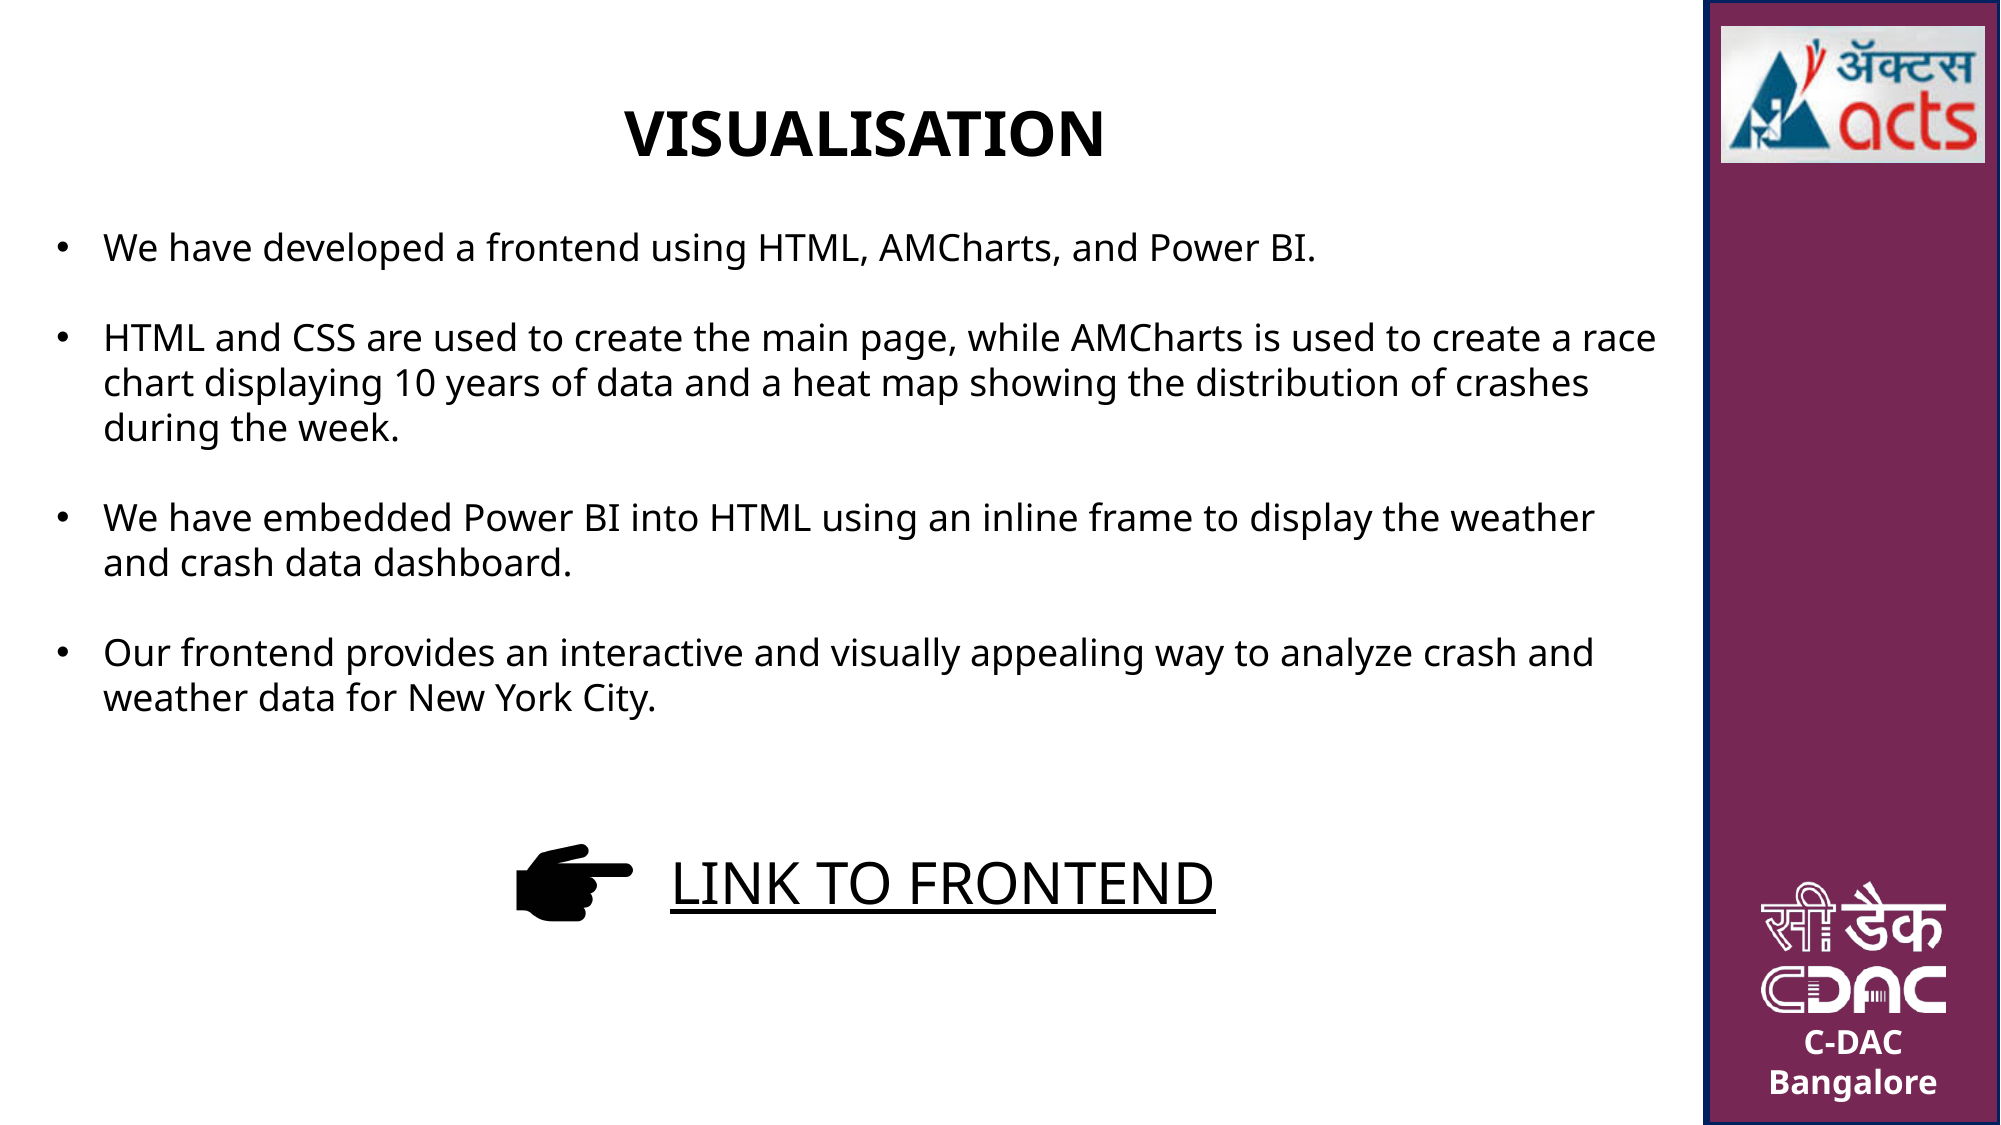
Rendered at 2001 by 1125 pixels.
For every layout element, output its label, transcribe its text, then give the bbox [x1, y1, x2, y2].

text_box C-DAC Bangalore [1703, 0, 2000, 1125]
text_box We have developed a frontend using HTML, AMCharts, and Power BI. HTML and CSS are used to create the main page, while AMCharts is used to create a race chart displaying 10 years of data and a heat map showing the distribution of crashes during the week. We have embedded Power BI into HTML using an inline frame to display the weather and crash data dashboard. Our frontend provides an interactive and visually appealing way to analyze crash and weather data for New York City. [41, 216, 1678, 772]
picture [1760, 881, 1946, 1013]
text_box VISUALISATION [41, 86, 1692, 177]
picture [508, 815, 642, 950]
picture [1721, 25, 1986, 163]
text_box LINK TO FRONTEND [655, 839, 1345, 934]
